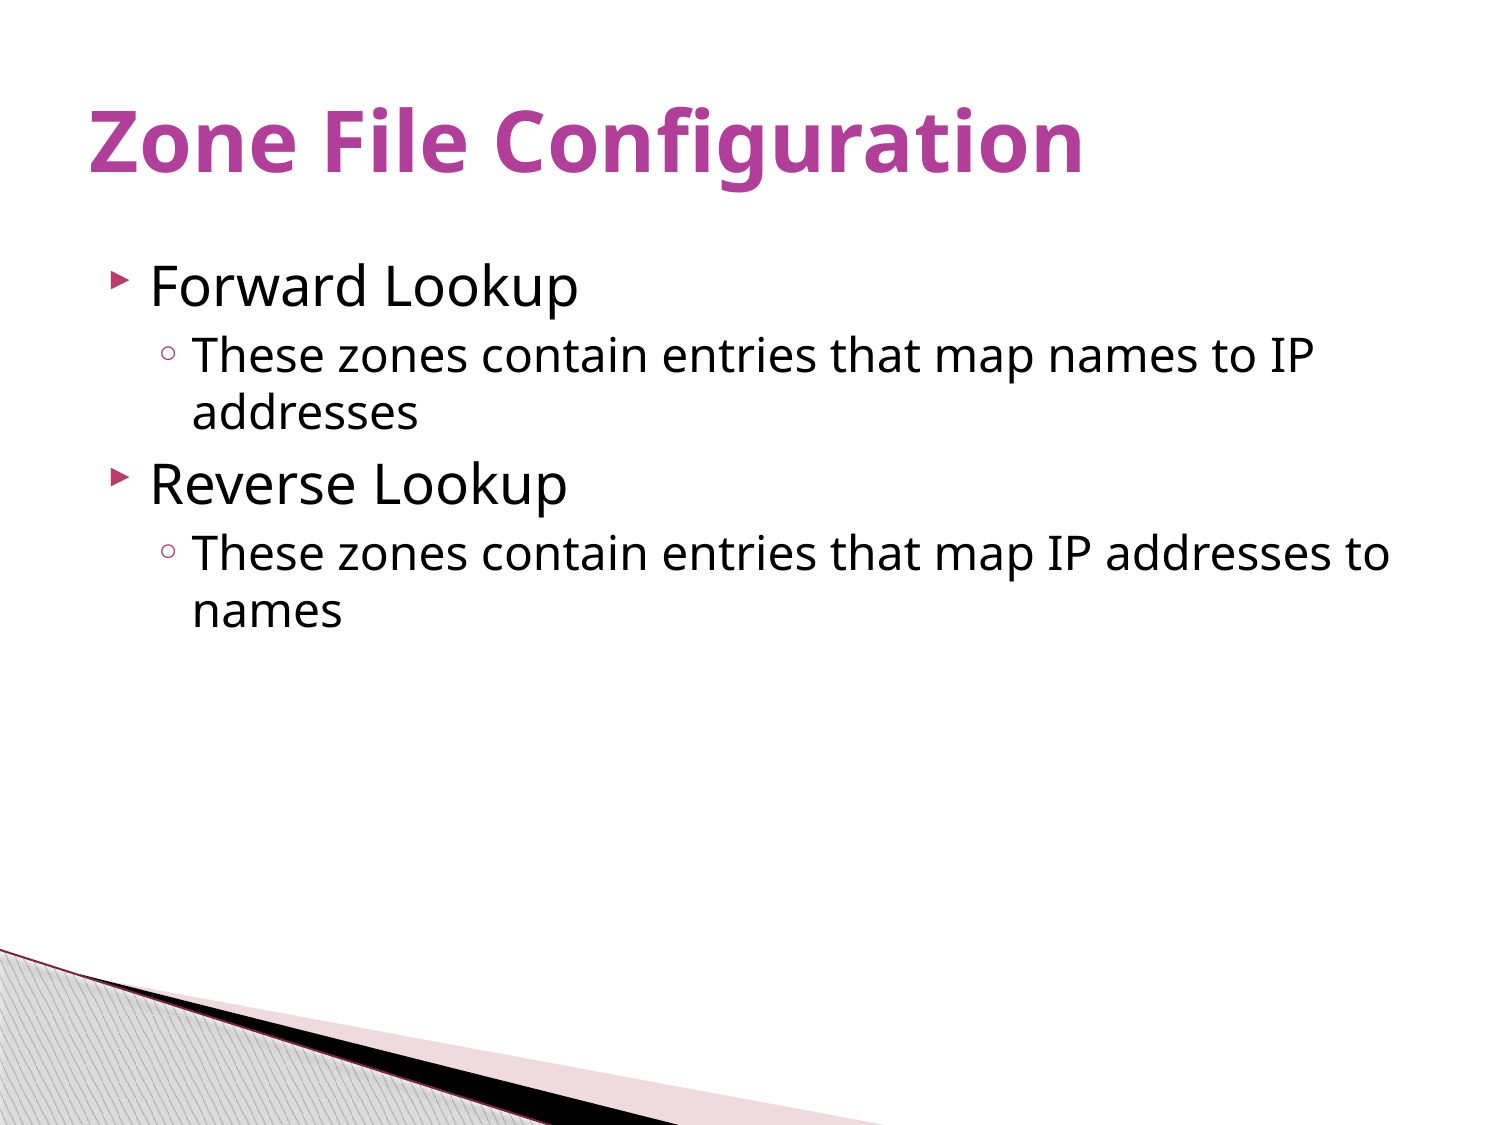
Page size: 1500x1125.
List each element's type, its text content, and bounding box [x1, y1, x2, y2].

title Zone File Configuration [75, 45, 1425, 233]
list Forward Lookup These zones contain entries that map names to IP addresses Reverse Lookup These zones contain entries that map IP addresses to names [75, 243, 1425, 986]
